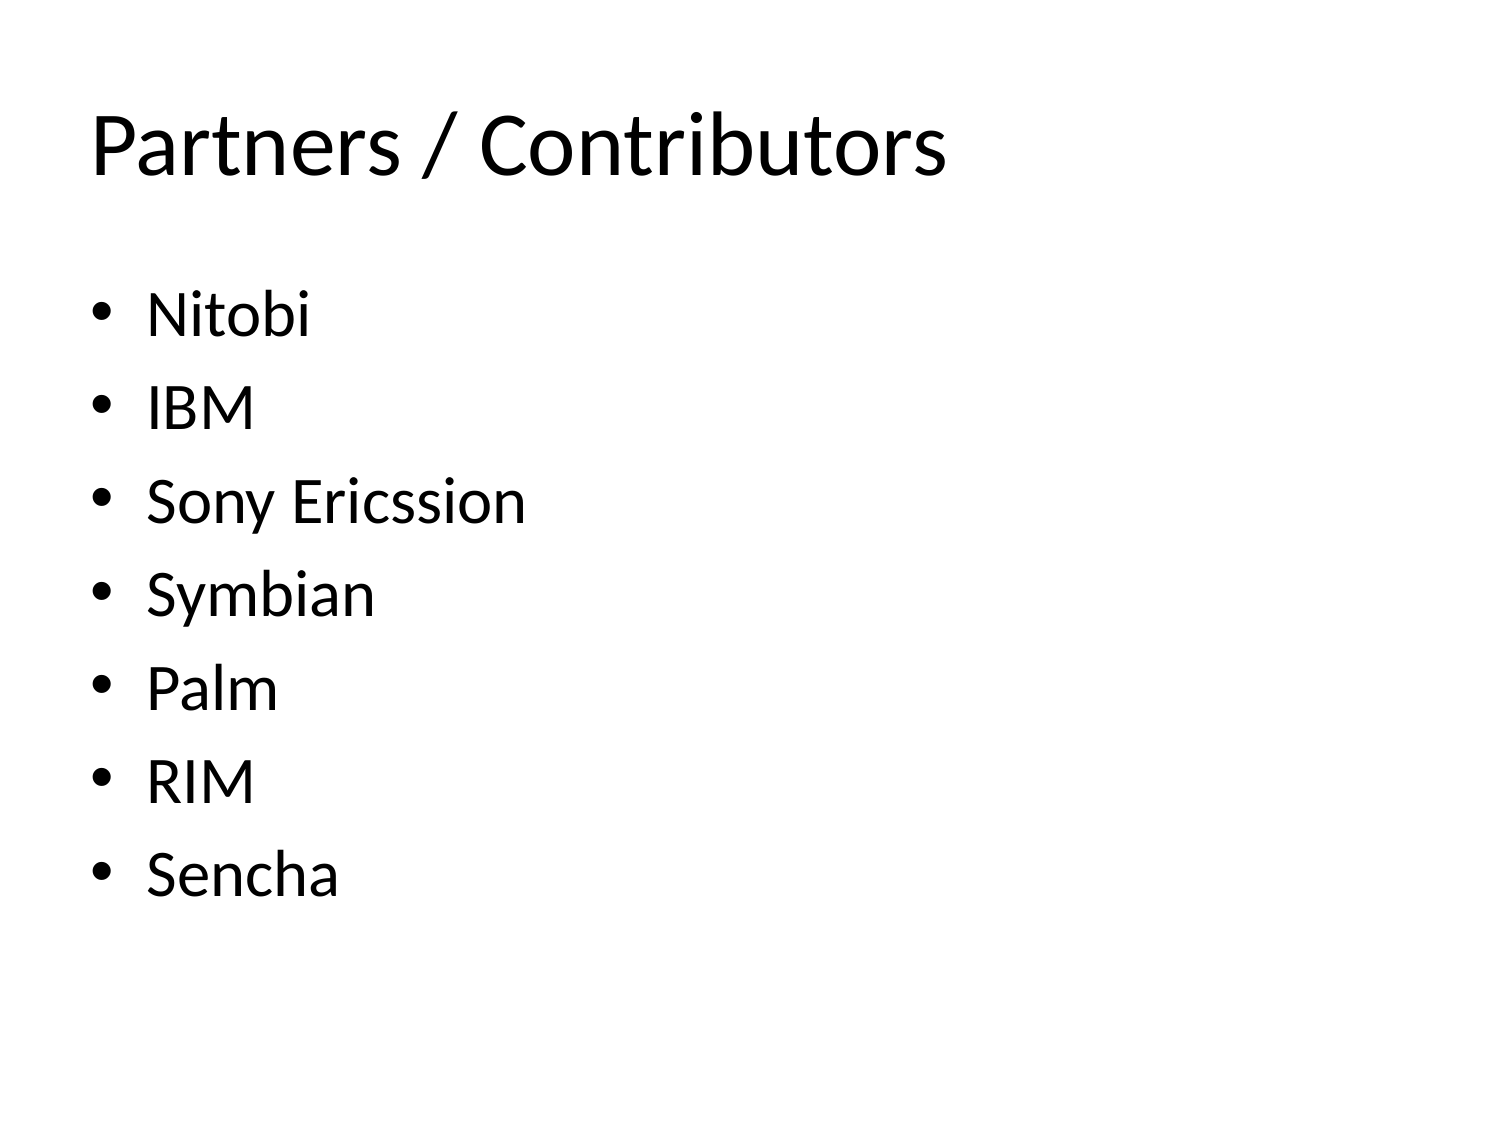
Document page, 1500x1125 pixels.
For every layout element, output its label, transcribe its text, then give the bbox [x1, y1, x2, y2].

title Partners / Contributors [75, 45, 1425, 233]
list Nitobi IBM Sony Ericssion Symbian Palm RIM Sencha [75, 262, 1425, 1005]
